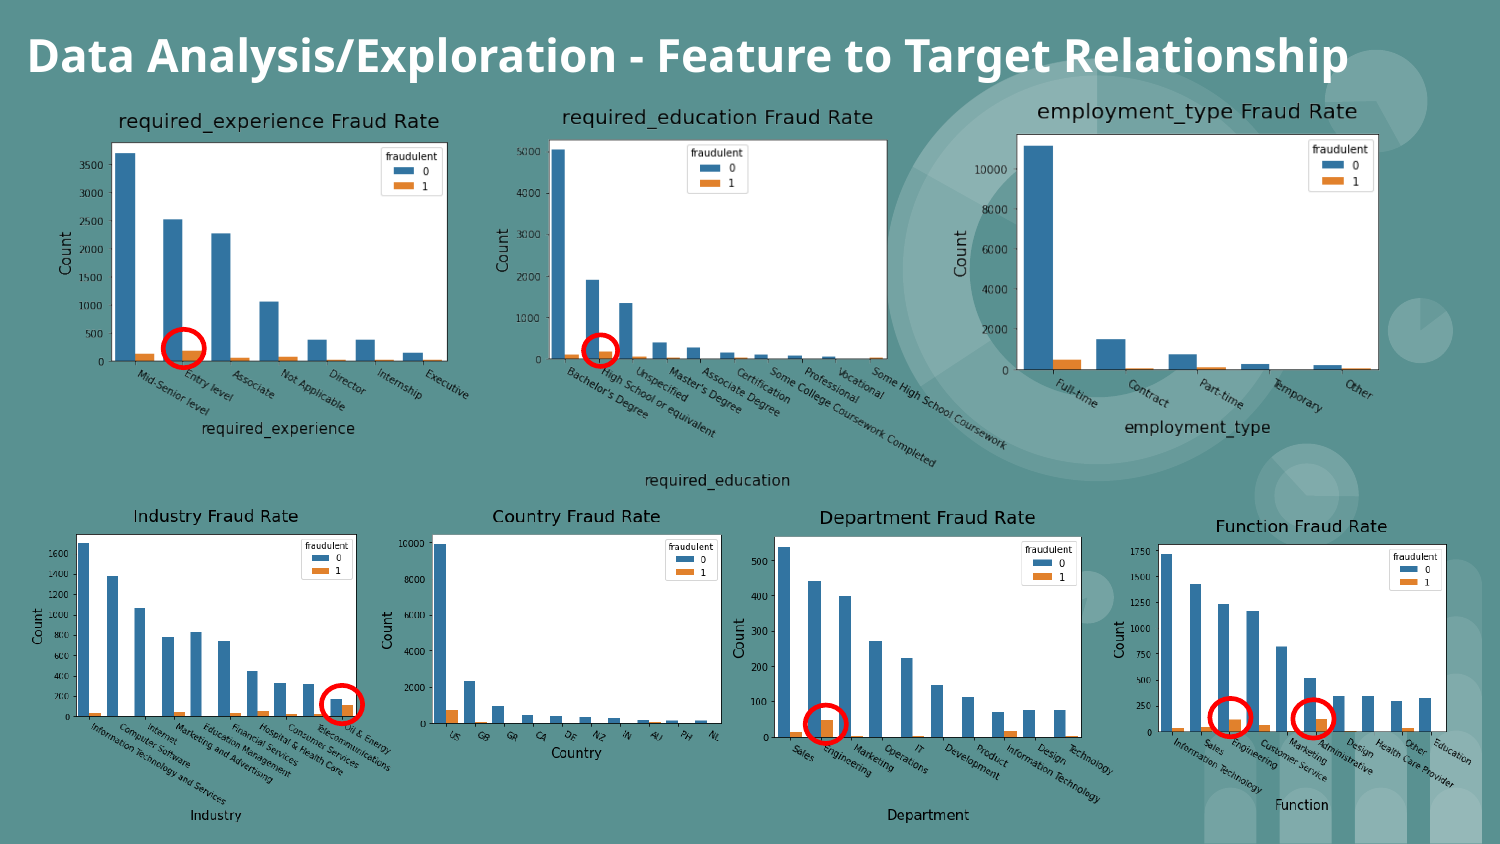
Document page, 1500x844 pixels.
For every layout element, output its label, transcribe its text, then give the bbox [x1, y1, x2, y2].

picture [488, 95, 1386, 498]
picture [51, 106, 476, 445]
picture [26, 503, 1478, 828]
title Data Analysis/Exploration - Feature to Target Relationship [11, 8, 1486, 100]
